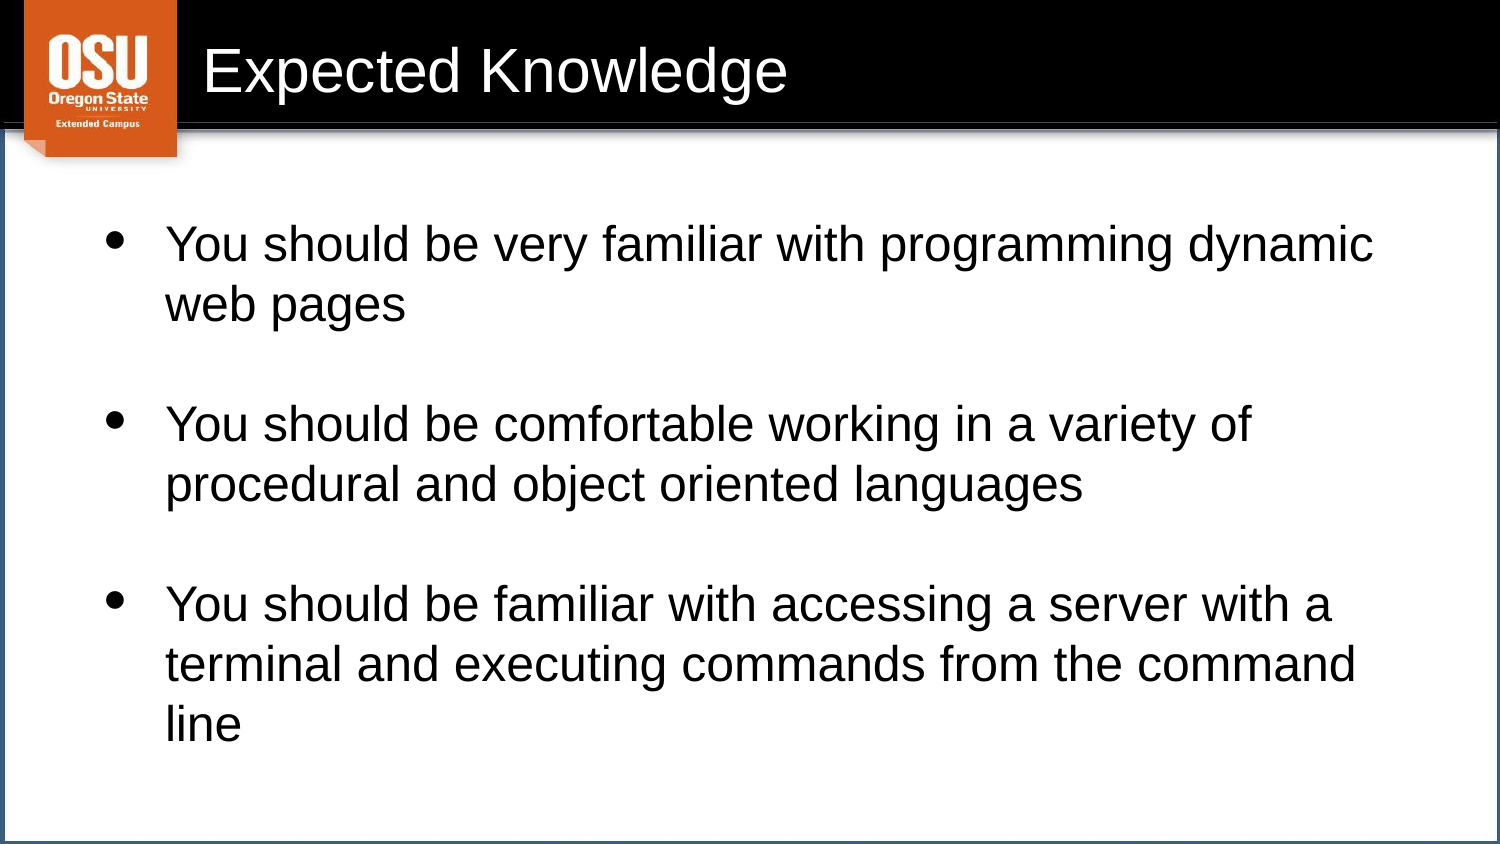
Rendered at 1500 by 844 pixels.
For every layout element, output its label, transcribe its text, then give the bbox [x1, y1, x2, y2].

title Expected Knowledge [187, 0, 1425, 138]
list You should be very familiar with programming dynamic web pages You should be comfortable working in a variety of procedural and object oriented languages You should be familiar with accessing a server with a terminal and executing commands from the command line [75, 196, 1425, 754]
picture [0, 0, 1500, 844]
